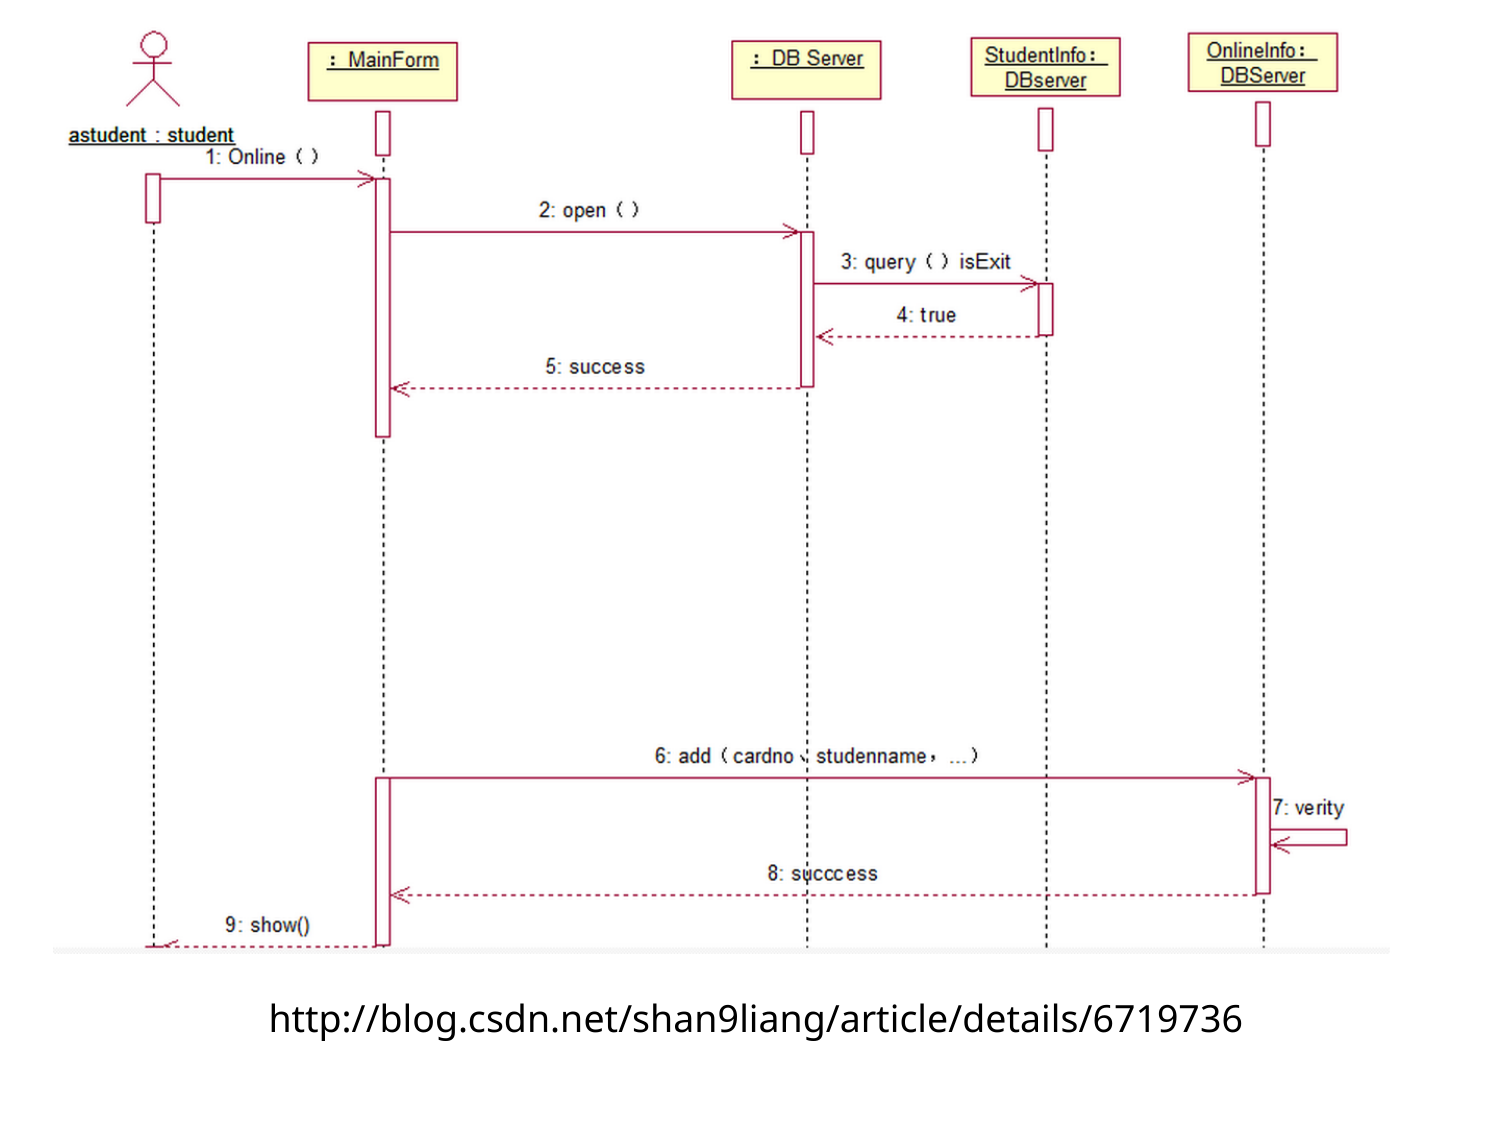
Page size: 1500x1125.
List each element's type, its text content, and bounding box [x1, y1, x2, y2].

picture [52, 18, 1400, 957]
text_box http://blog.csdn.net/shan9liang/article/details/6719736 [253, 987, 1412, 1048]
